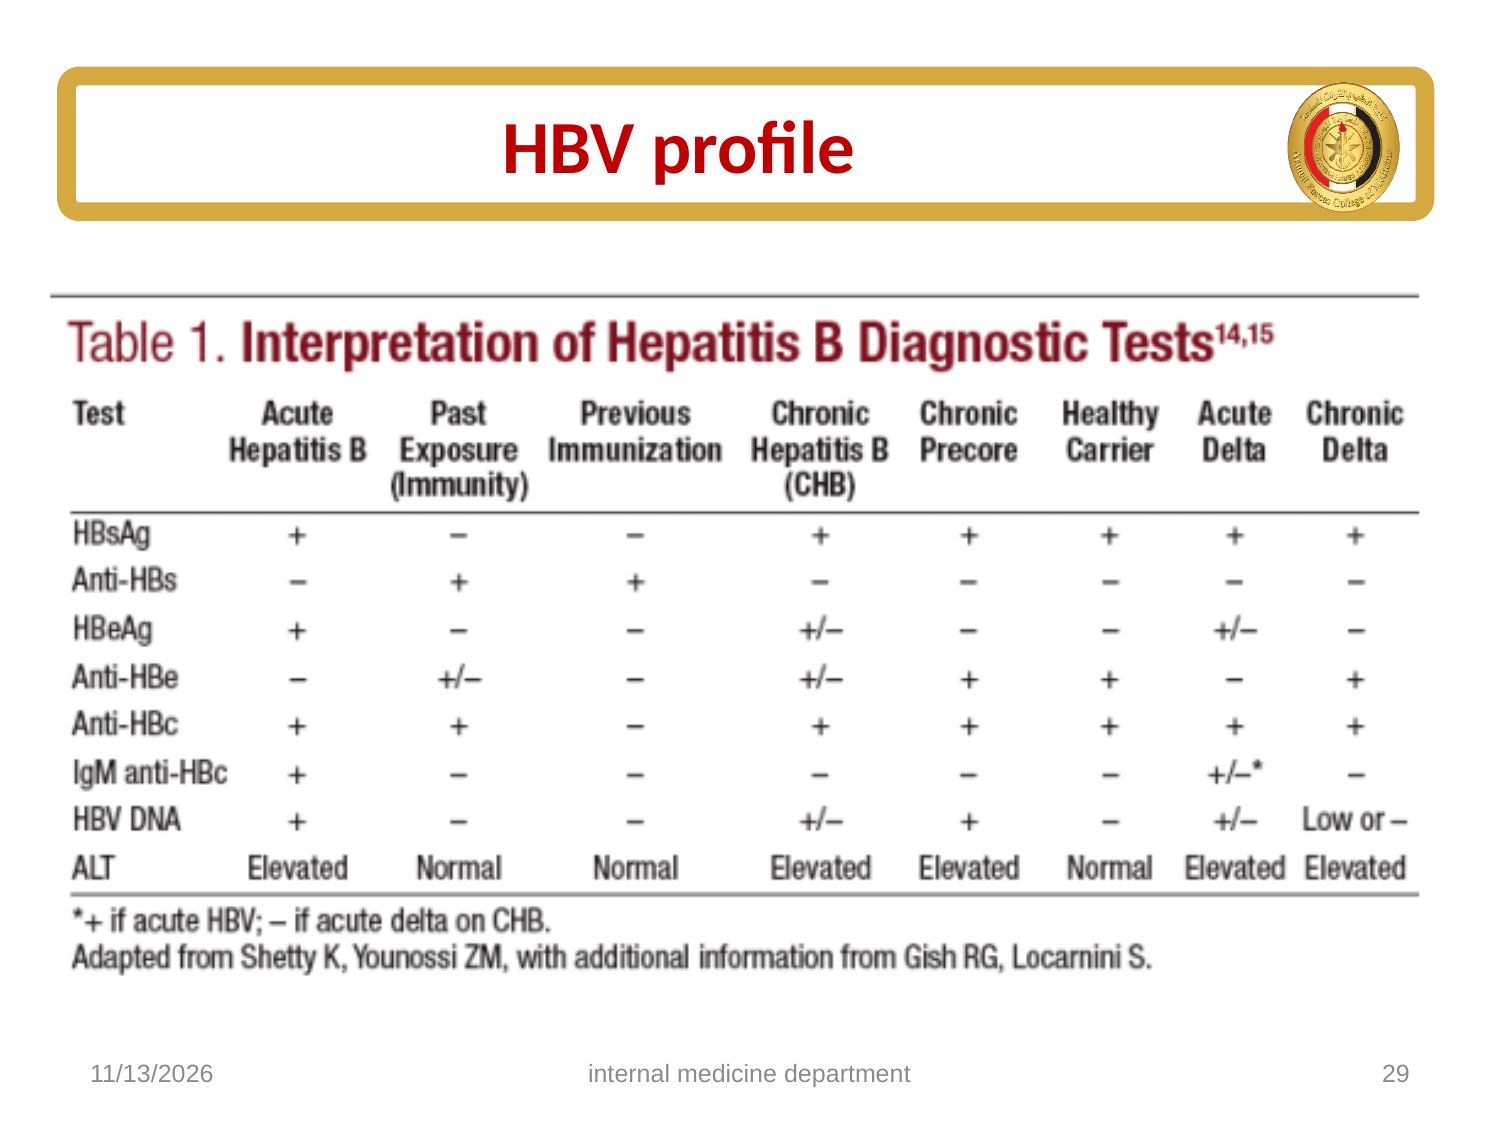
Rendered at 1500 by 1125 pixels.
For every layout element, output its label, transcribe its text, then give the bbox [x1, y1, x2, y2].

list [23, 269, 1496, 1008]
title HBV profile [66, 98, 1292, 189]
footer internal medicine department [512, 1042, 988, 1103]
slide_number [75, 1042, 425, 1103]
picture [1292, 82, 1400, 213]
slide_number 29 [1074, 1042, 1425, 1103]
